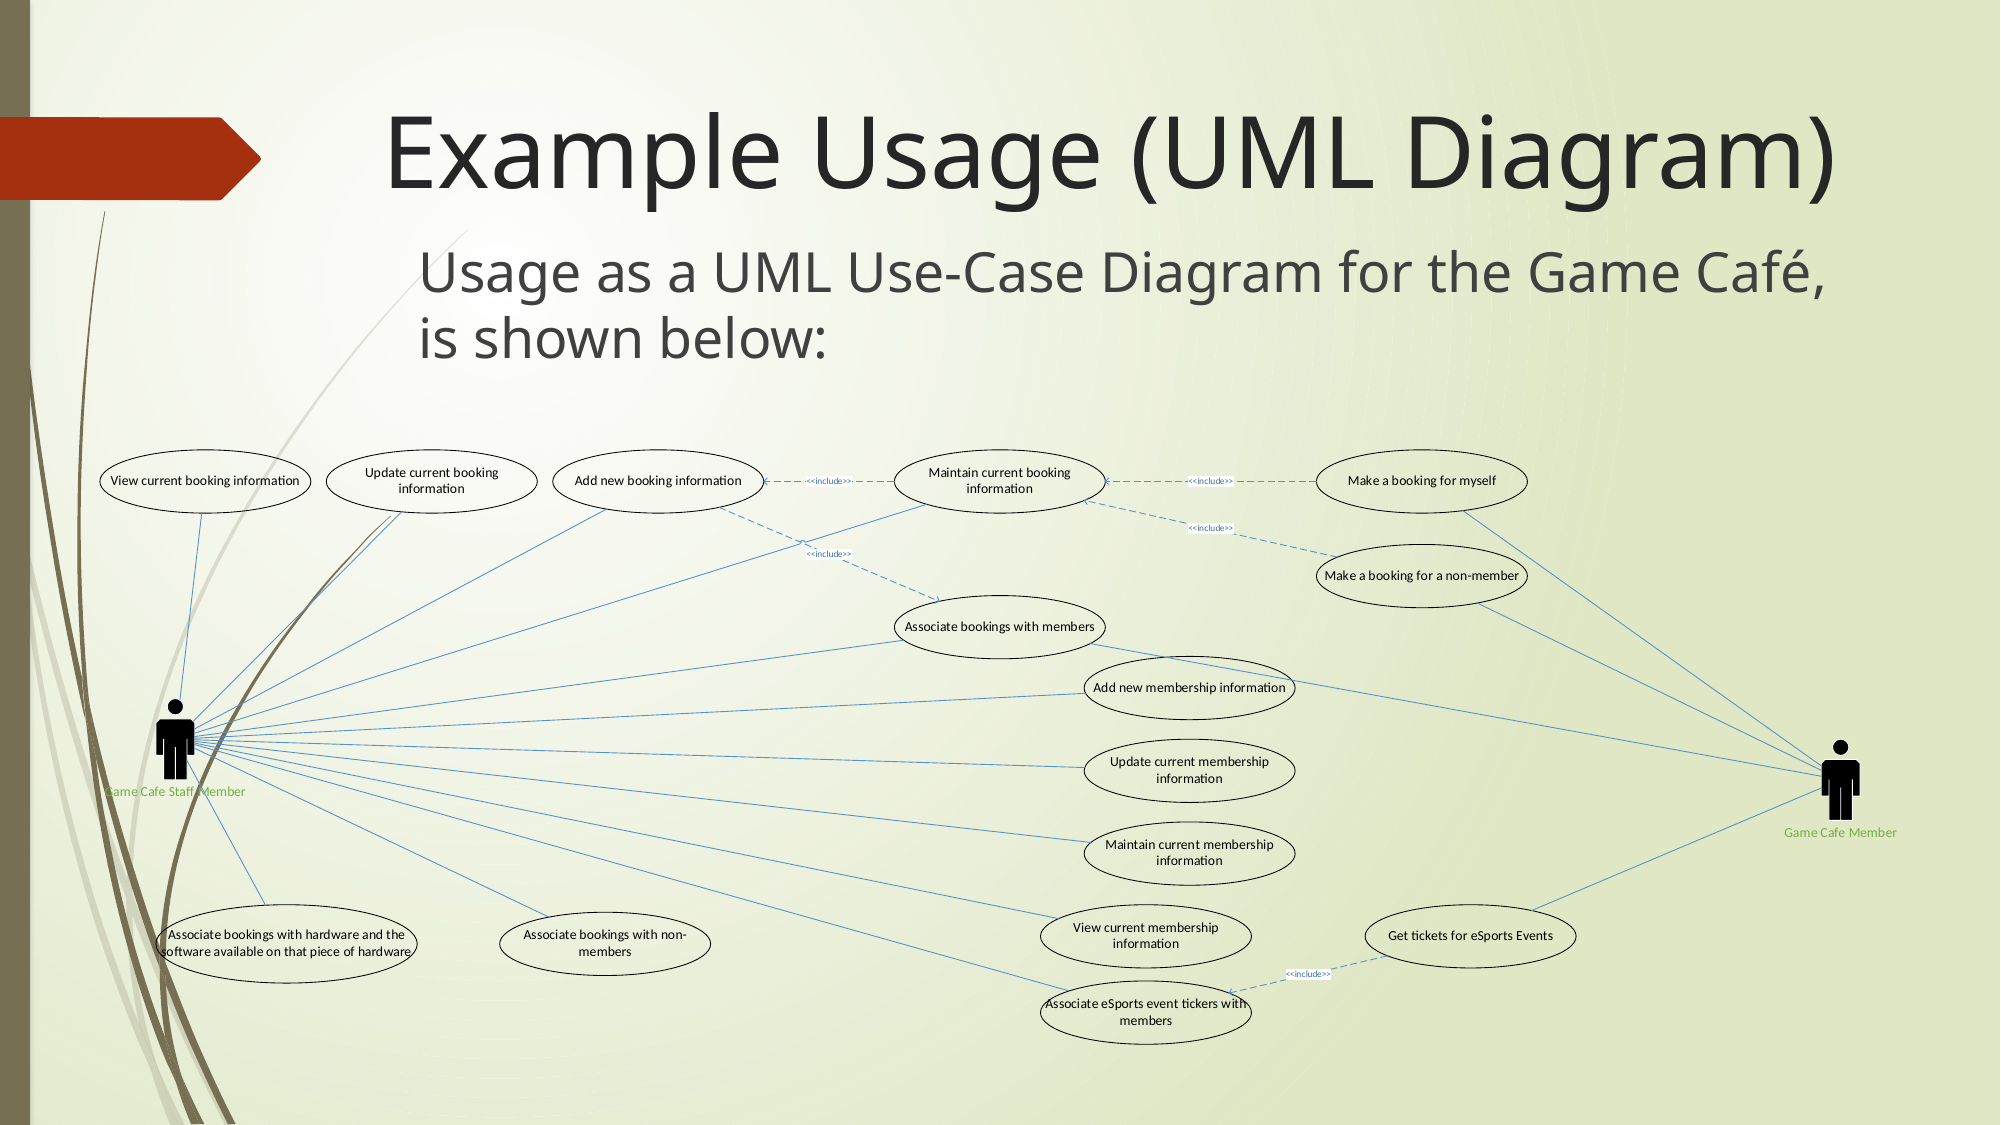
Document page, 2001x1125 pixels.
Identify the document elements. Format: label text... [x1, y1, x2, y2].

title Example Usage (UML Diagram) [367, 80, 1903, 230]
picture [96, 447, 1904, 1046]
list Usage as a UML Use-Case Diagram for the Game Café, is shown below: [403, 229, 1867, 379]
